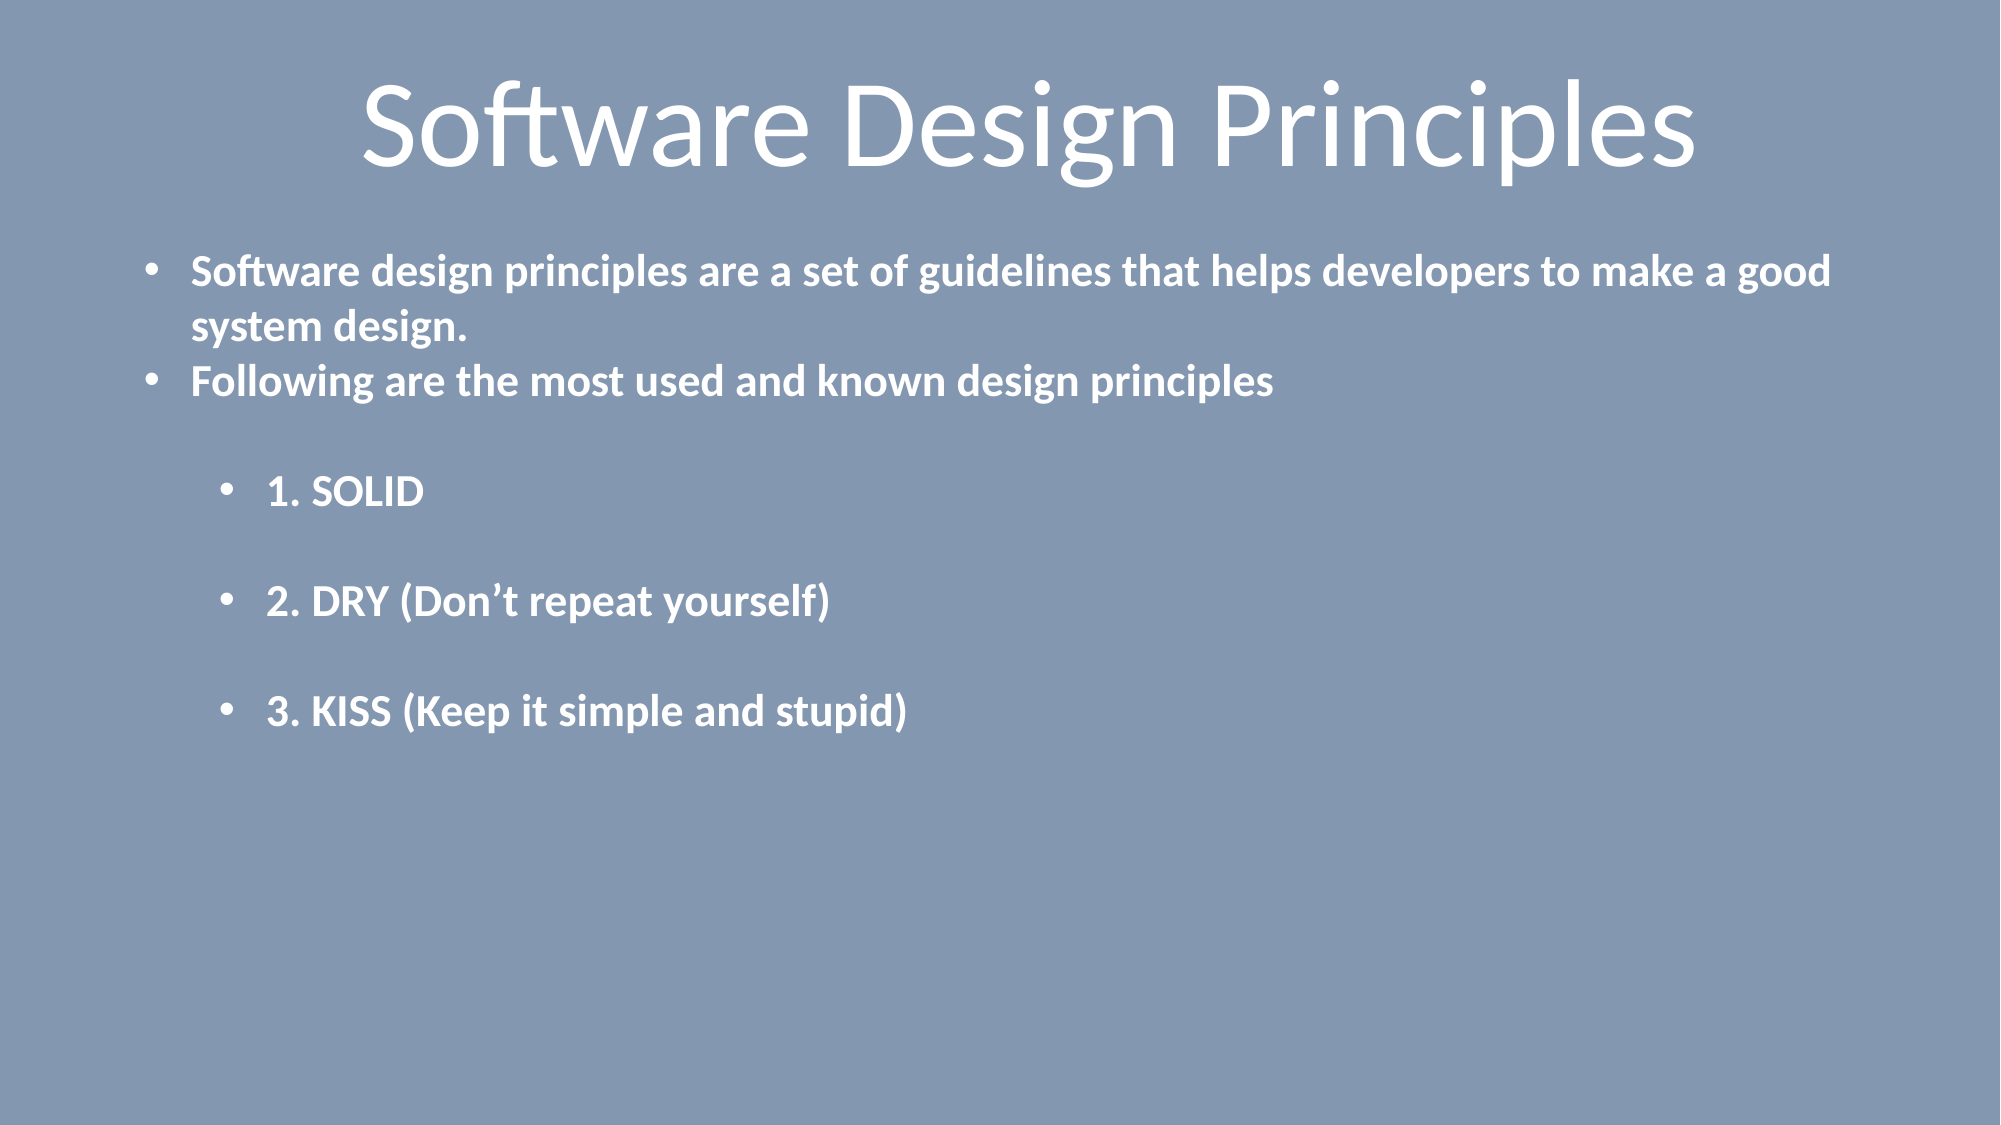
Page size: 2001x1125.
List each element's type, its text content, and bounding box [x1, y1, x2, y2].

title Software Design Principles [167, 17, 1893, 235]
text_box Software design principles are a set of guidelines that helps developers to make a good system design. Following are the most used and known design principles 1. SOLID 2. DRY (Don’t repeat yourself) 3. KISS (Keep it simple and stupid) [129, 233, 1871, 854]
